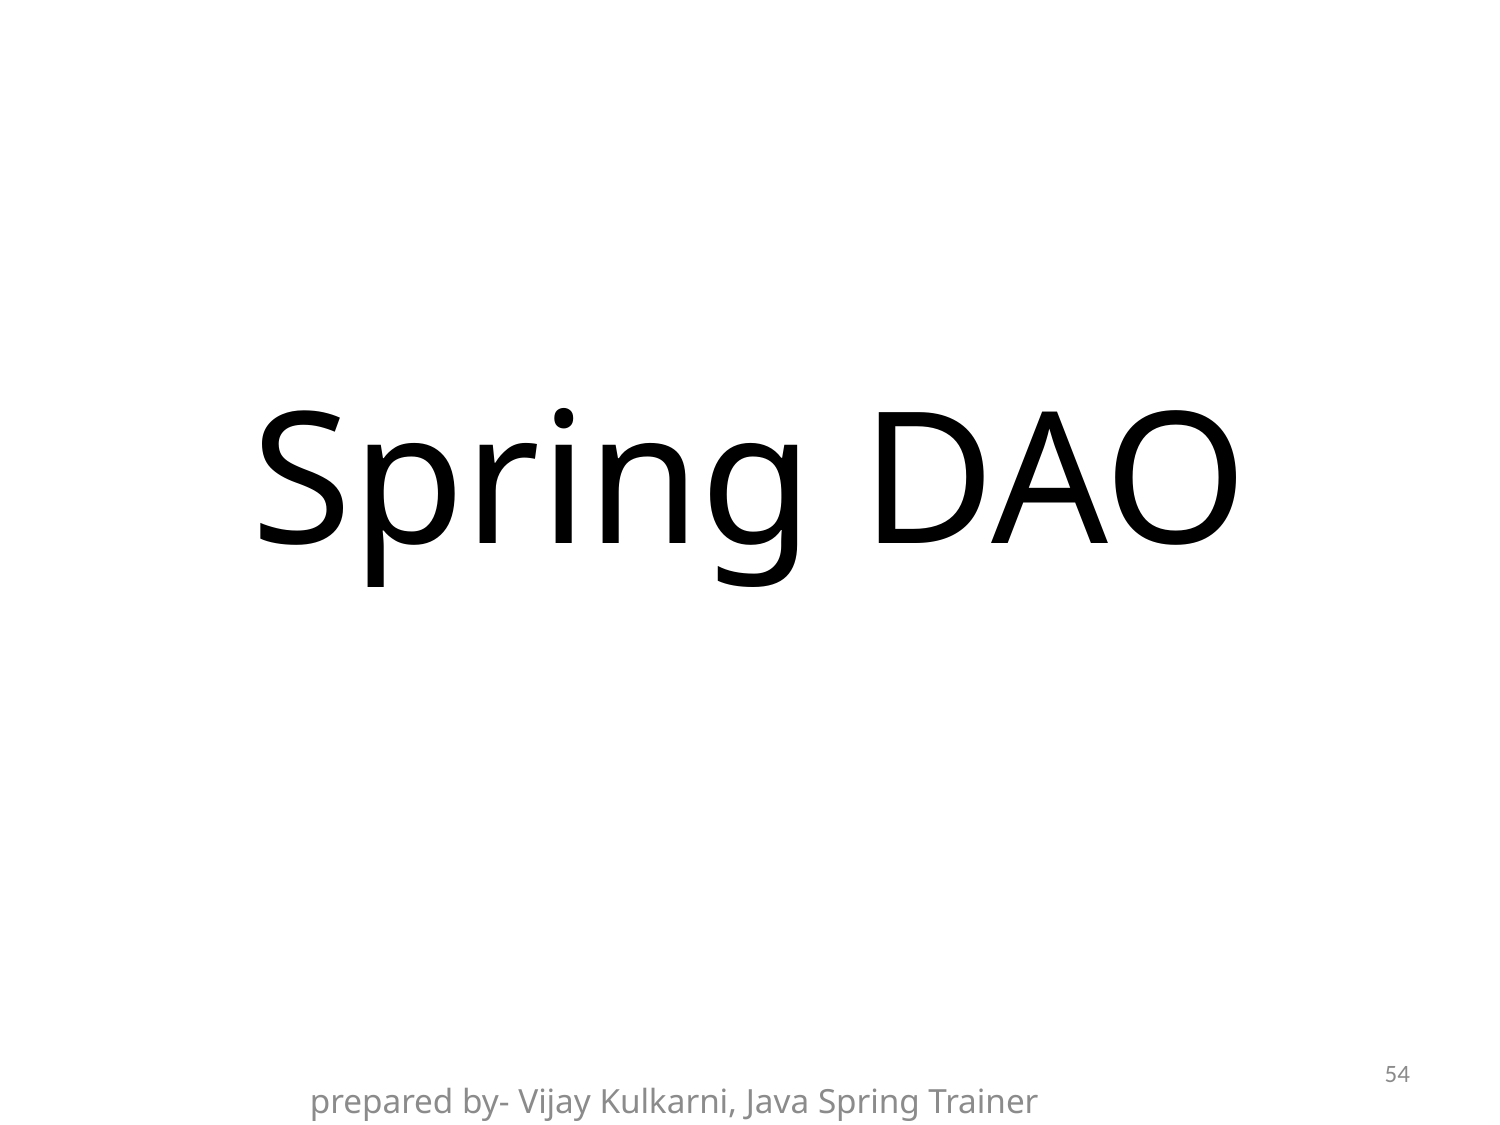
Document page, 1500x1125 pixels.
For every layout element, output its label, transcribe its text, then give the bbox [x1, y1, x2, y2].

text_box prepared by- Vijay Kulkarni, Java Spring Trainer [224, 1074, 1125, 1125]
slide_number 54 [1074, 1042, 1425, 1103]
title Spring DAO [112, 349, 1388, 591]
